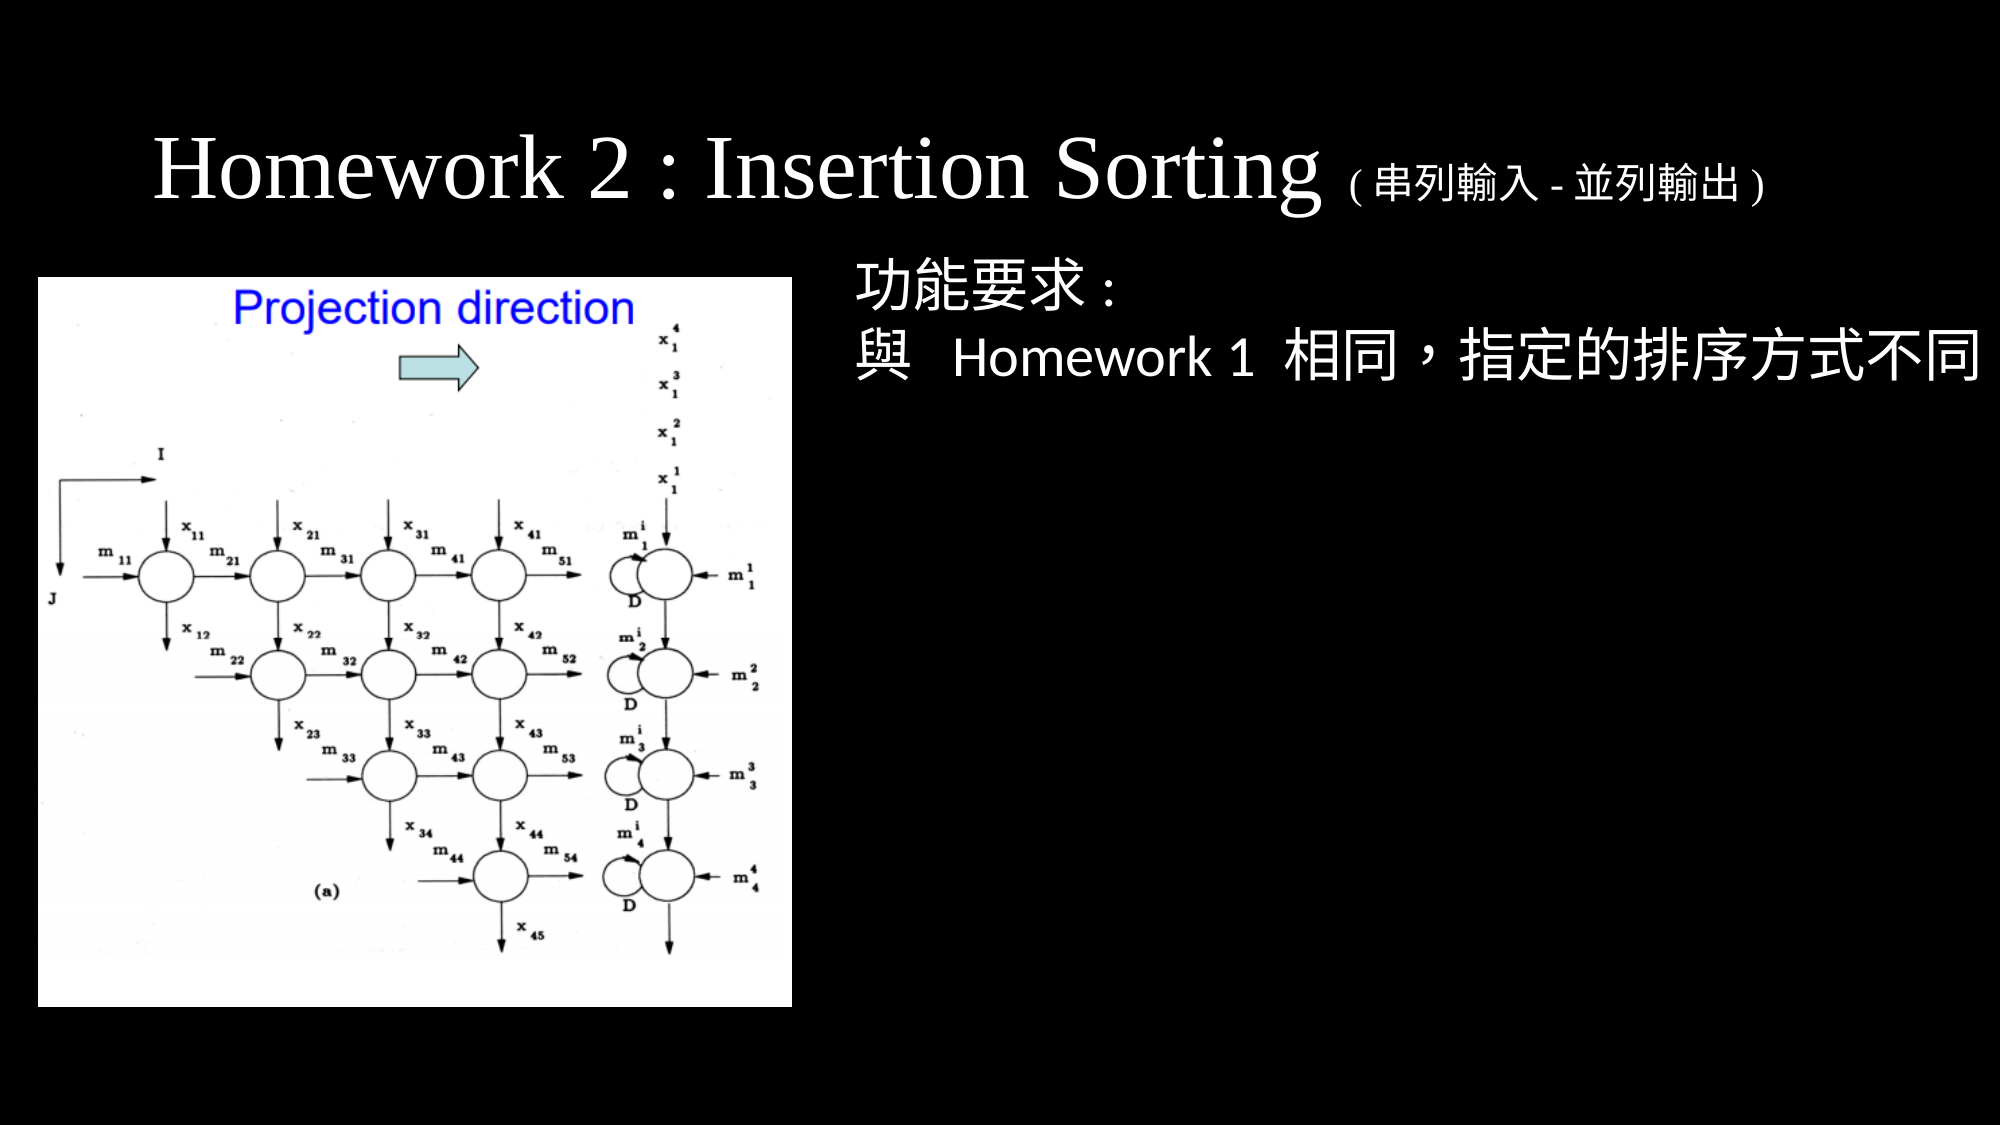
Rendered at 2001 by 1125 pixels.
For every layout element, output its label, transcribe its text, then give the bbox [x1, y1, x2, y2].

title Homework 2 : Insertion Sorting (串列輸入-並列輸出) [137, 59, 1863, 278]
text_box 功能要求: 與 Homework 1 相同，指定的排序方式不同。 [839, 240, 2000, 396]
picture [38, 277, 793, 1007]
